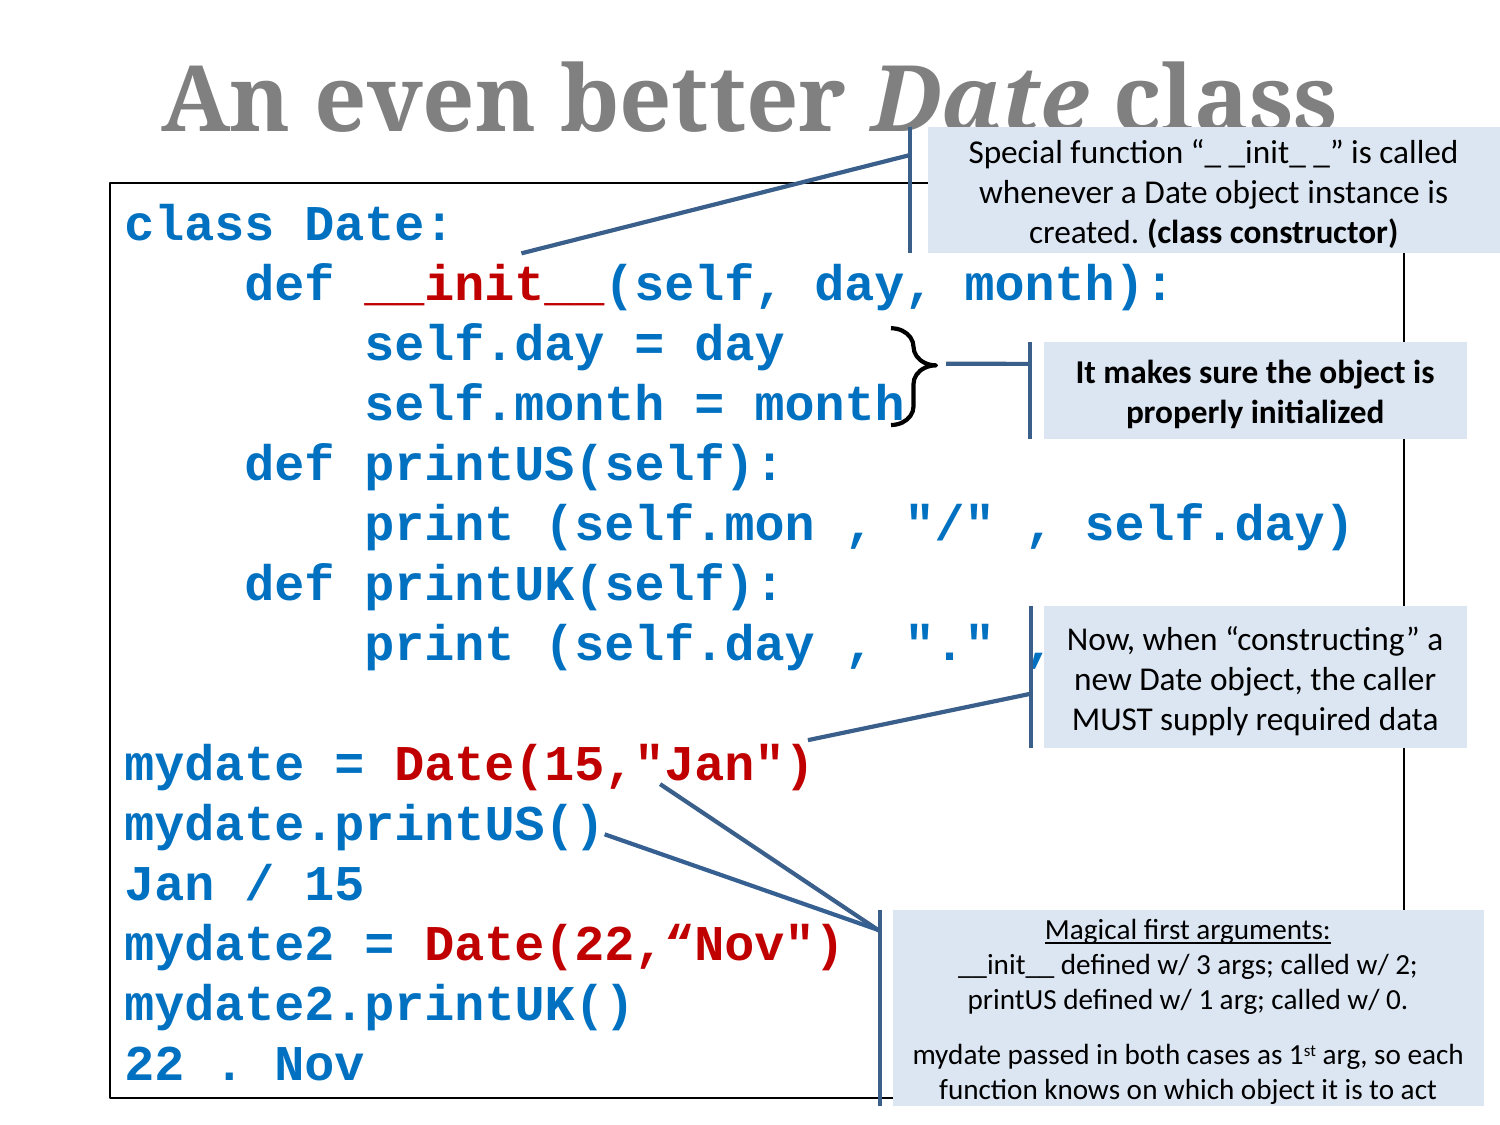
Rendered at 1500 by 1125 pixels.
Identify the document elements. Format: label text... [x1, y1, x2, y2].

text_box Special function “_ _init_ _” is called whenever a Date object instance is created. (class constructor) [928, 127, 1500, 253]
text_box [604, 834, 1484, 1106]
text_box An even better Date class [0, 1, 1500, 188]
text_box class Date: def __init__(self, day, month): self.day = day self.month = month def printUS(self): print (self.mon , "/" , self.day) def printUK(self): print (self.day , "." , self.mon) mydate = Date(15,"Jan") mydate.printUS() Jan / 15 mydate2 = Date(22,“Nov") mydate2.printUK() 22 . Nov [109, 183, 1404, 1099]
text_box Now, when “constructing” a new Date object, the caller MUST supply required data [1044, 606, 1467, 748]
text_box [890, 327, 1468, 440]
